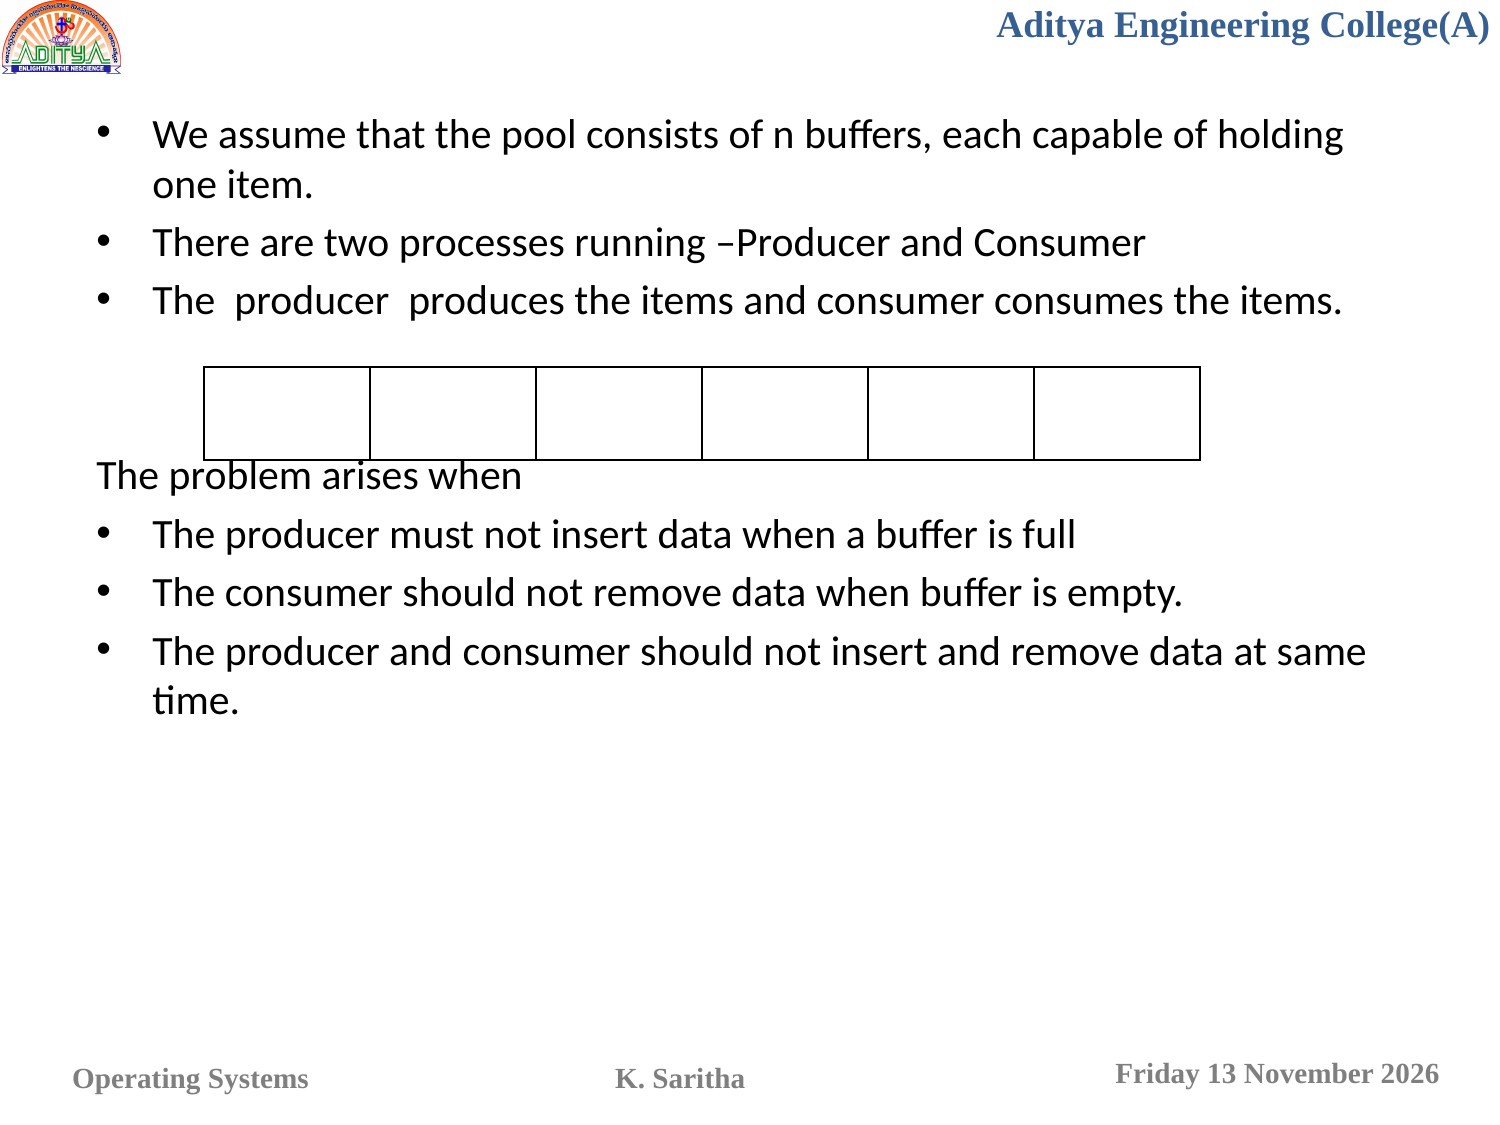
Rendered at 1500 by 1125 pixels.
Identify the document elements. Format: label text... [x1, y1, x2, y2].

table_header [703, 368, 867, 459]
table_header [1035, 368, 1199, 459]
picture [0, 0, 122, 75]
table_header [869, 368, 1033, 459]
table_header [537, 368, 701, 459]
table_header [205, 368, 369, 459]
table_header [371, 368, 535, 459]
list We assume that the pool consists of n buffers, each capable of holding one item. There are two processes running –Producer and Consumer The producer produces the items and consumer consumes the items. The problem arises when The producer must not insert data when a buffer is full The consumer should not remove data when buffer is empty. The producer and consumer should not insert and remove data at same time. [81, 99, 1432, 1029]
